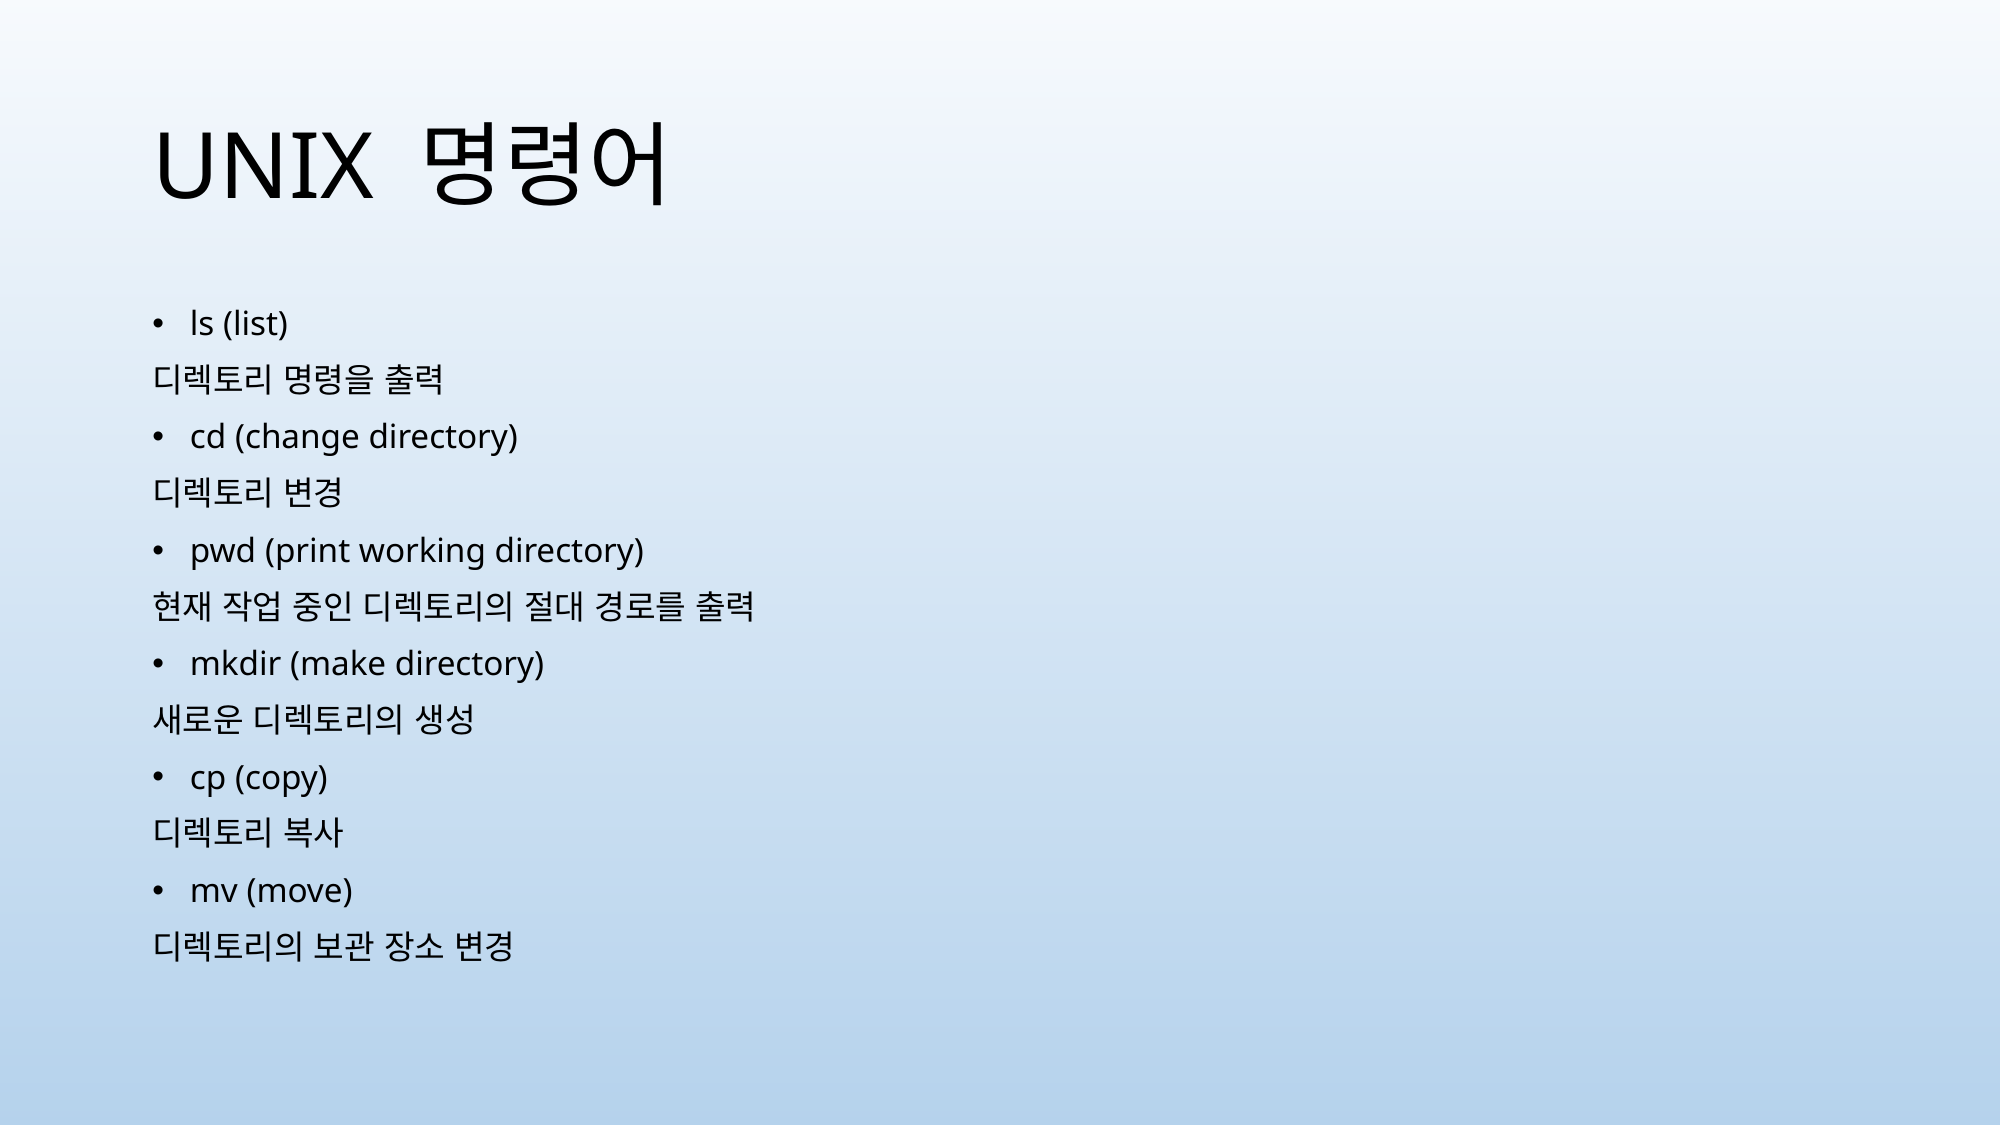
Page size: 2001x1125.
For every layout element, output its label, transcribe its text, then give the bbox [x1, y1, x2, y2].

list ls (list) 디렉토리 명령을 출력 cd (change directory) 디렉토리 변경 pwd (print working directory) 현재 작업 중인 디렉토리의 절대 경로를 출력 mkdir (make directory) 새로운 디렉토리의 생성 cp (copy) 디렉토리 복사 mv (move) 디렉토리의 보관 장소 변경 [137, 299, 1863, 1014]
title UNIX 명령어 [137, 59, 1863, 278]
